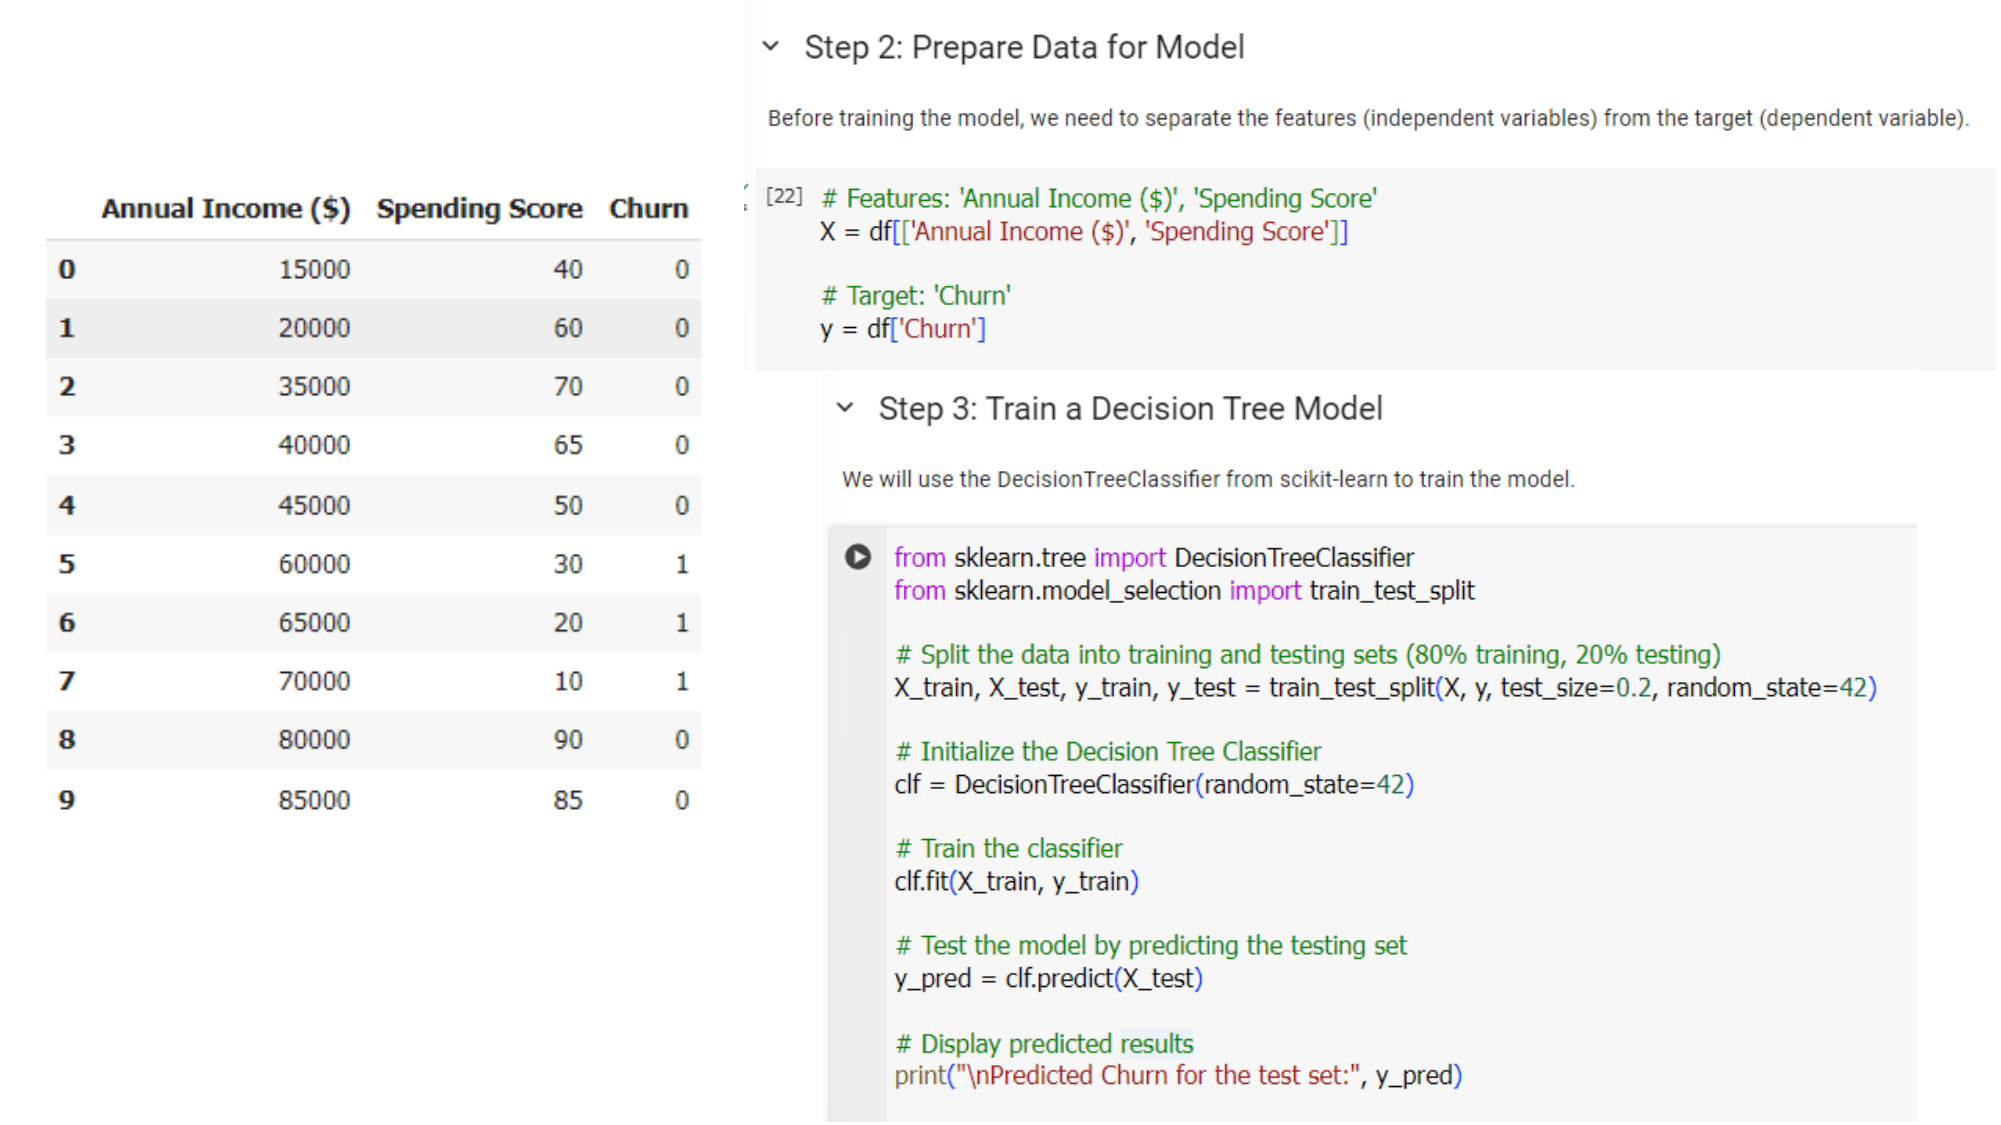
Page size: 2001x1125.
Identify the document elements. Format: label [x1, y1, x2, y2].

picture [744, 0, 2001, 1123]
picture [34, 184, 706, 836]
